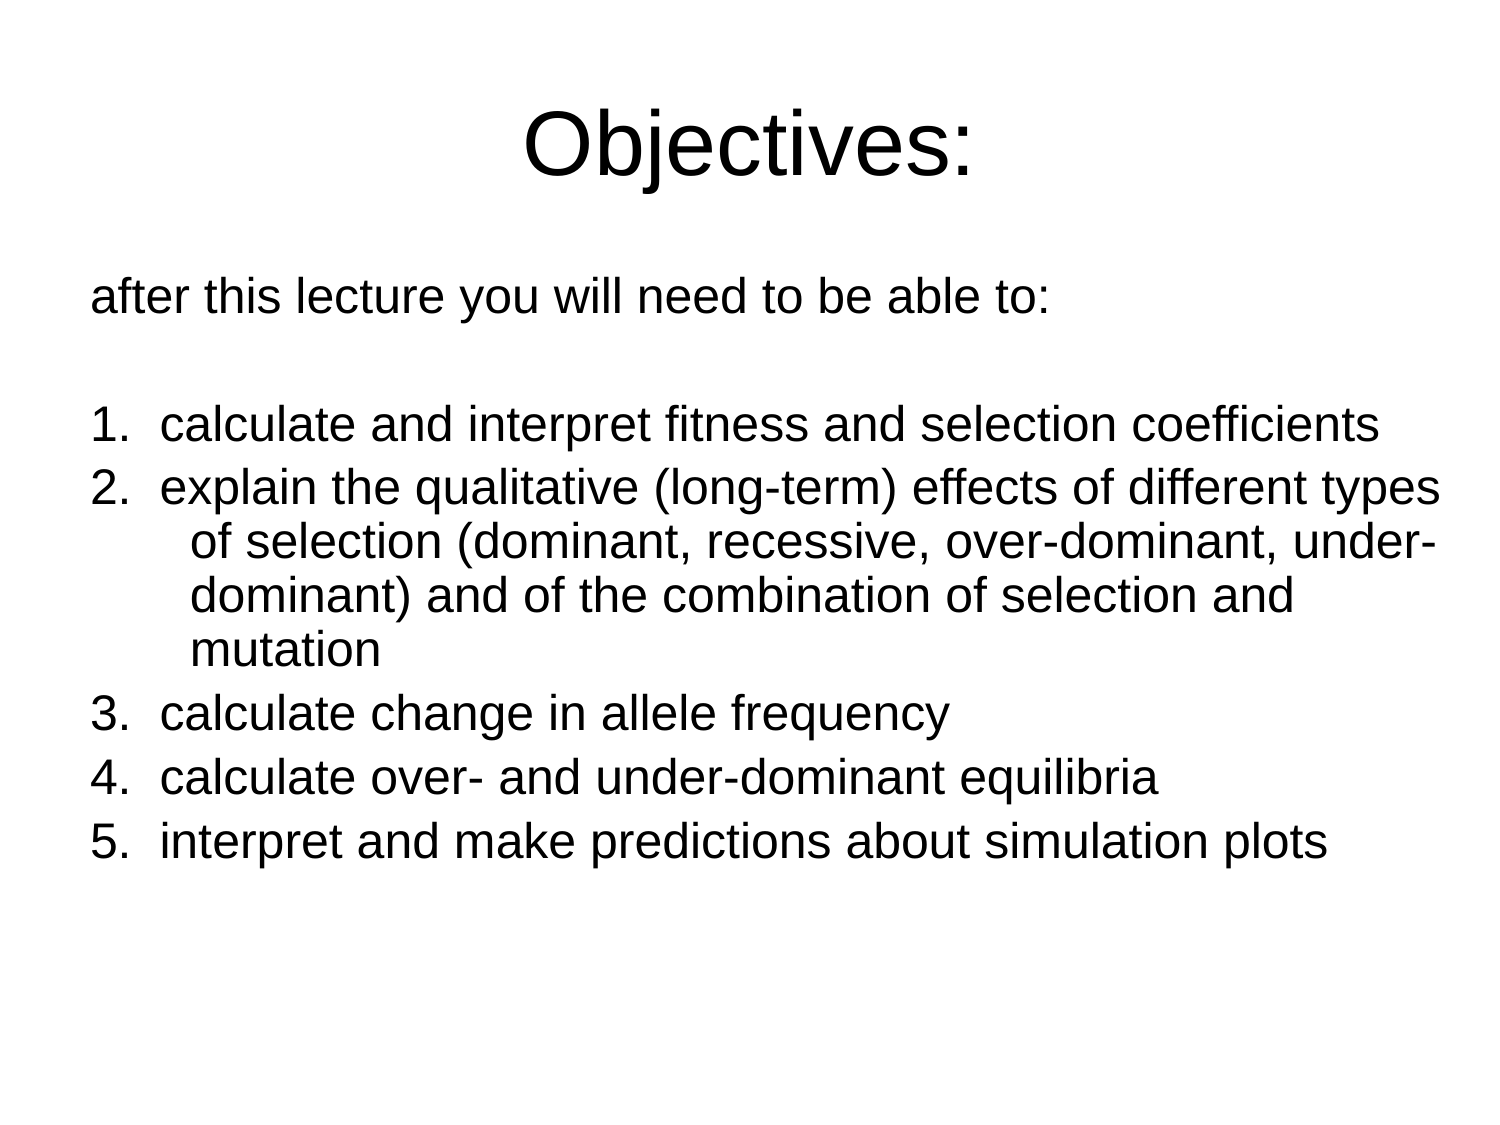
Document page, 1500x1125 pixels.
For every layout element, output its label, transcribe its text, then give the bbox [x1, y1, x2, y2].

list after this lecture you will need to be able to: 1. calculate and interpret fitness and selection coefficients 2. explain the qualitative (long-term) effects of different types of selection (dominant, recessive, over-dominant, under-dominant) and of the combination of selection and mutation 3. calculate change in allele frequency 4. calculate over- and under-dominant equilibria 5. interpret and make predictions about simulation plots [75, 262, 1475, 1005]
title Objectives: [75, 45, 1425, 233]
